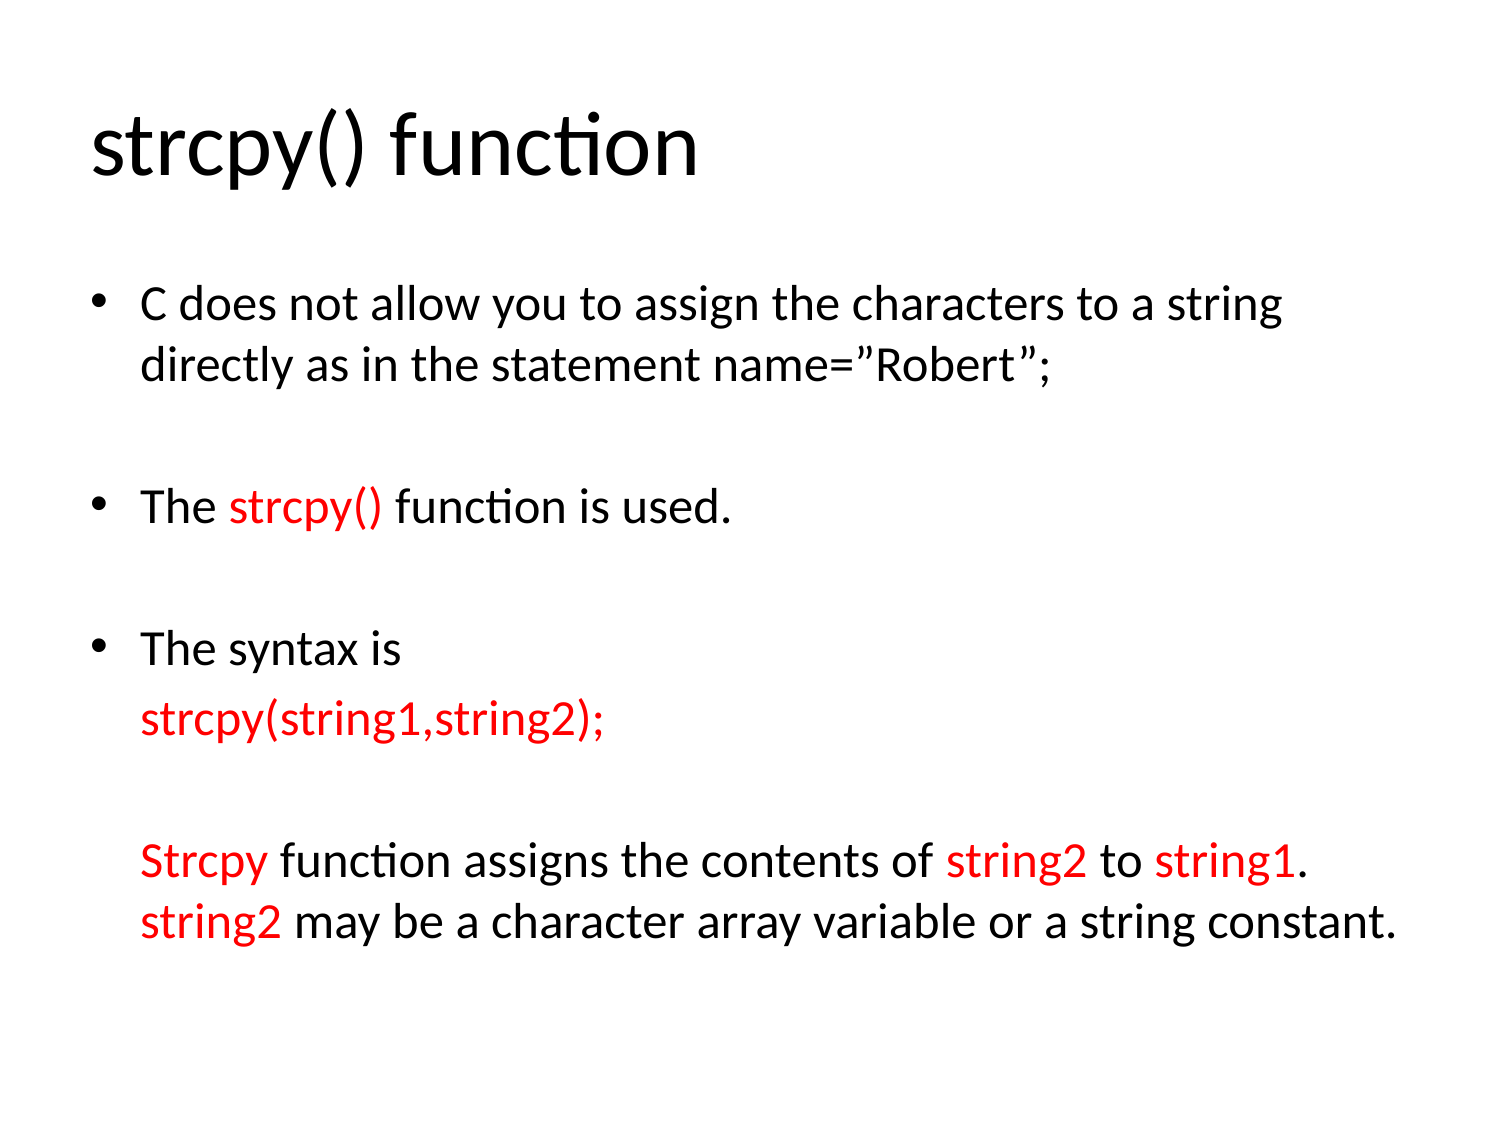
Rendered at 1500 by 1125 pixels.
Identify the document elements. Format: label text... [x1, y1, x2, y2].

title strcpy() function [75, 45, 1425, 233]
list C does not allow you to assign the characters to a string directly as in the statement name=”Robert”; The strcpy() function is used. The syntax is strcpy(string1,string2); Strcpy function assigns the contents of string2 to string1. string2 may be a character array variable or a string constant. [75, 262, 1425, 1005]
